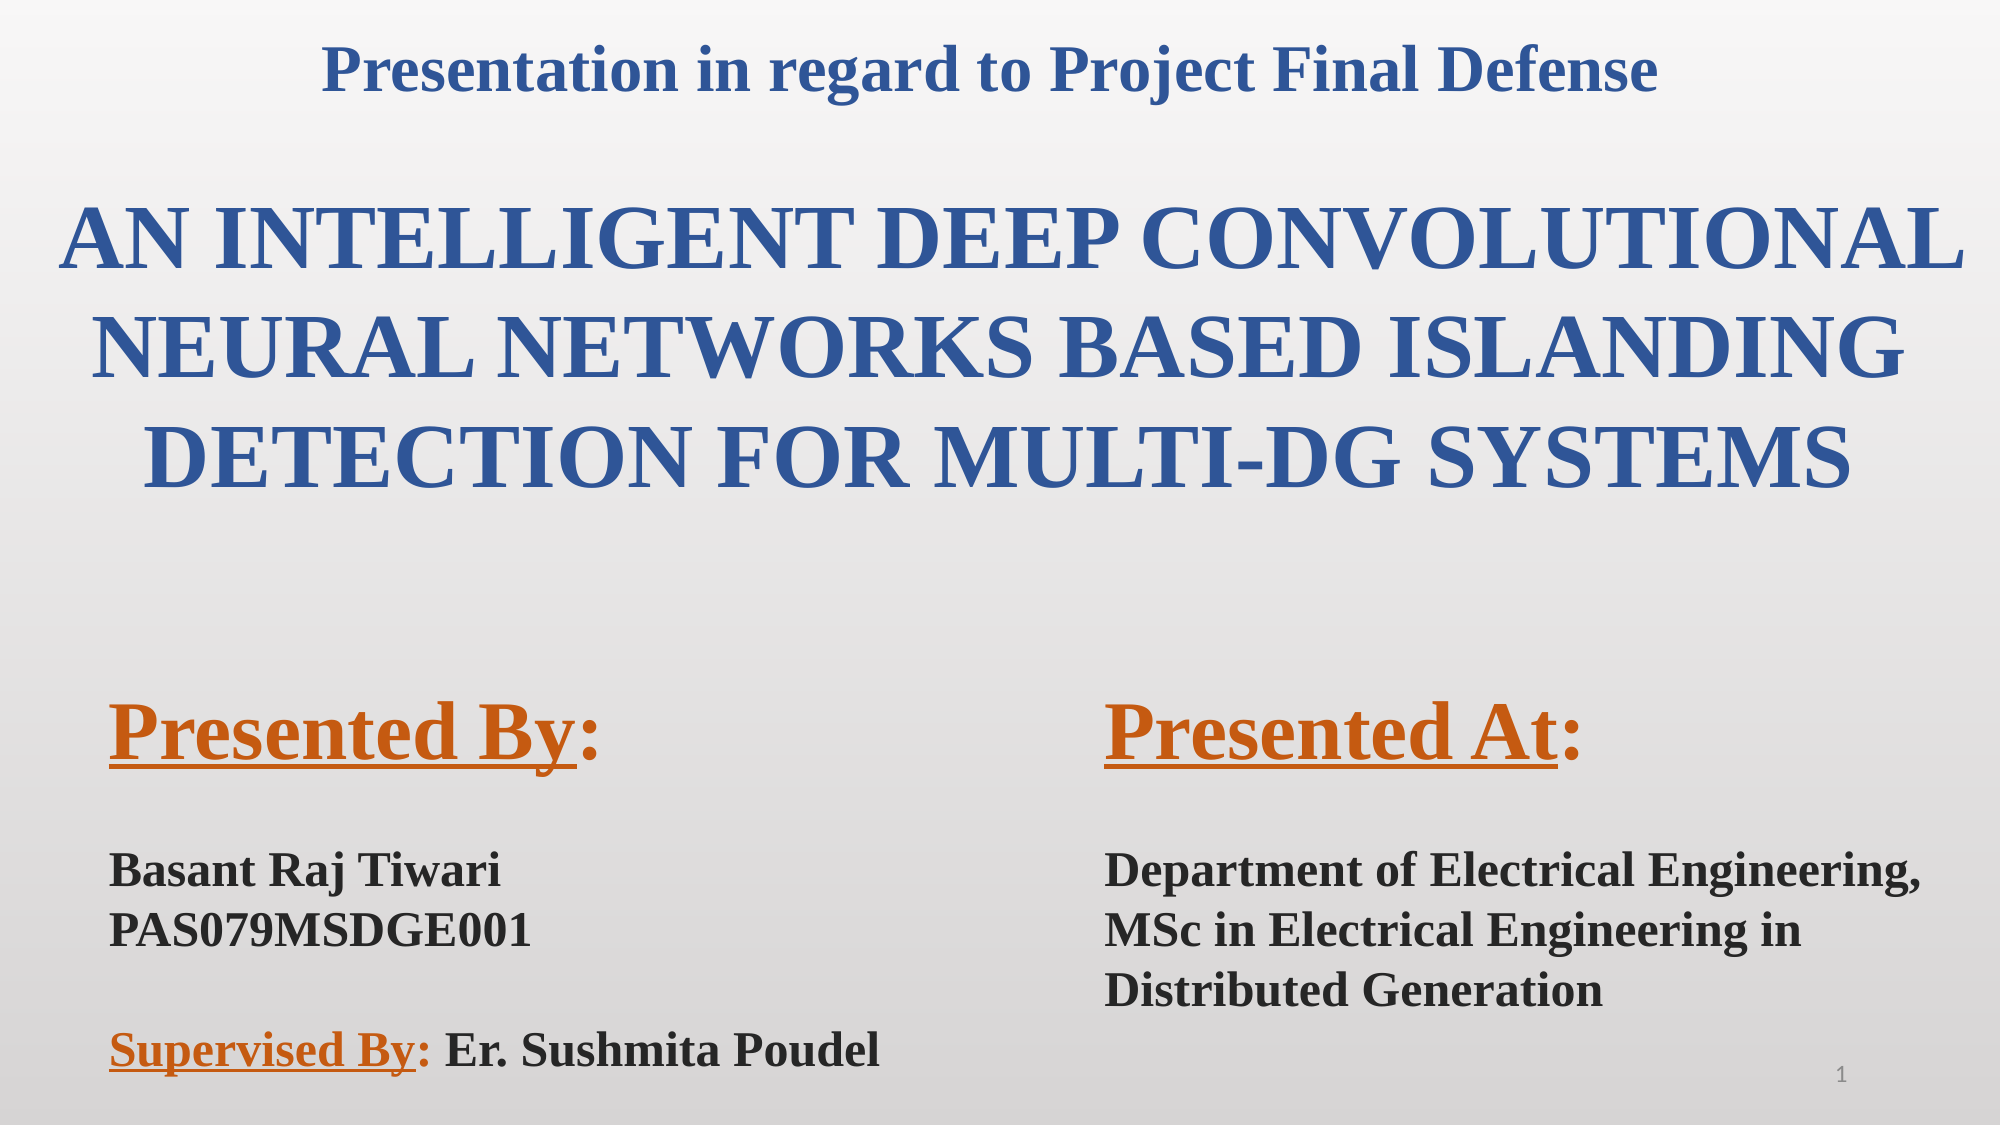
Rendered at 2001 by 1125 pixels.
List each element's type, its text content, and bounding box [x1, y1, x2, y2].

text_box Presented At: Department of Electrical Engineering, MSc in Electrical Engineering in Distributed Generation [1089, 668, 2000, 1024]
text_box AN INTELLIGENT DEEP CONVOLUTIONAL NEURAL NETWORKS BASED ISLANDING DETECTION FOR MULTI-DG SYSTEMS [0, 110, 2000, 572]
text_box Presentation in regard to Project Final Defense [35, 0, 1965, 110]
slide_number 1 [1412, 1042, 1863, 1103]
text_box Presented By: Basant Raj Tiwari PAS079MSDGE001 Supervised By: Er. Sushmita Poudel [93, 668, 929, 1084]
